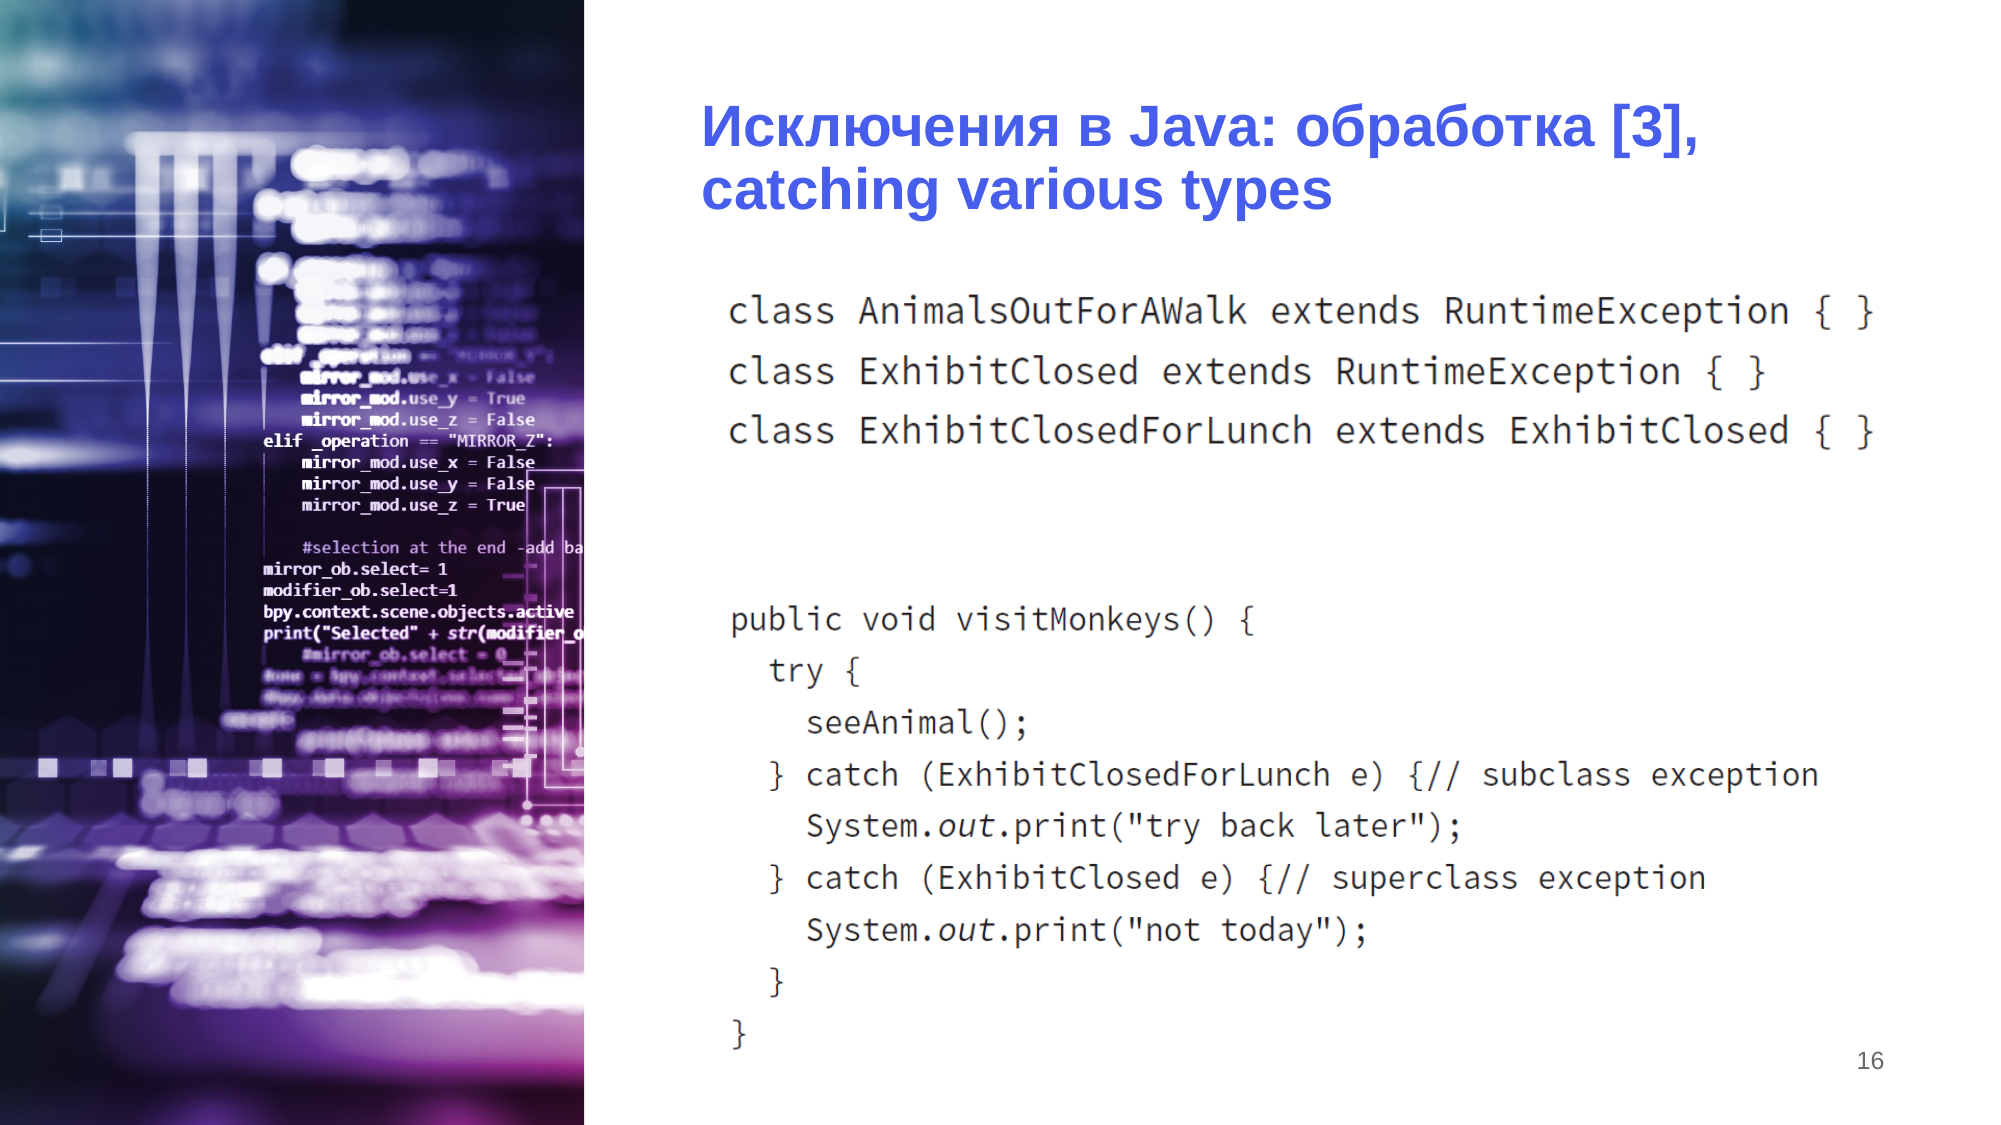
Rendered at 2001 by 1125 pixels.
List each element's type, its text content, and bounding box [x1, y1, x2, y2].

picture [0, 0, 585, 1125]
picture [701, 279, 1923, 469]
picture [701, 594, 1858, 1087]
slide_number 16 [1862, 1043, 1900, 1077]
title Исключения в Java: обработка [3], catching various types [701, 96, 1851, 225]
